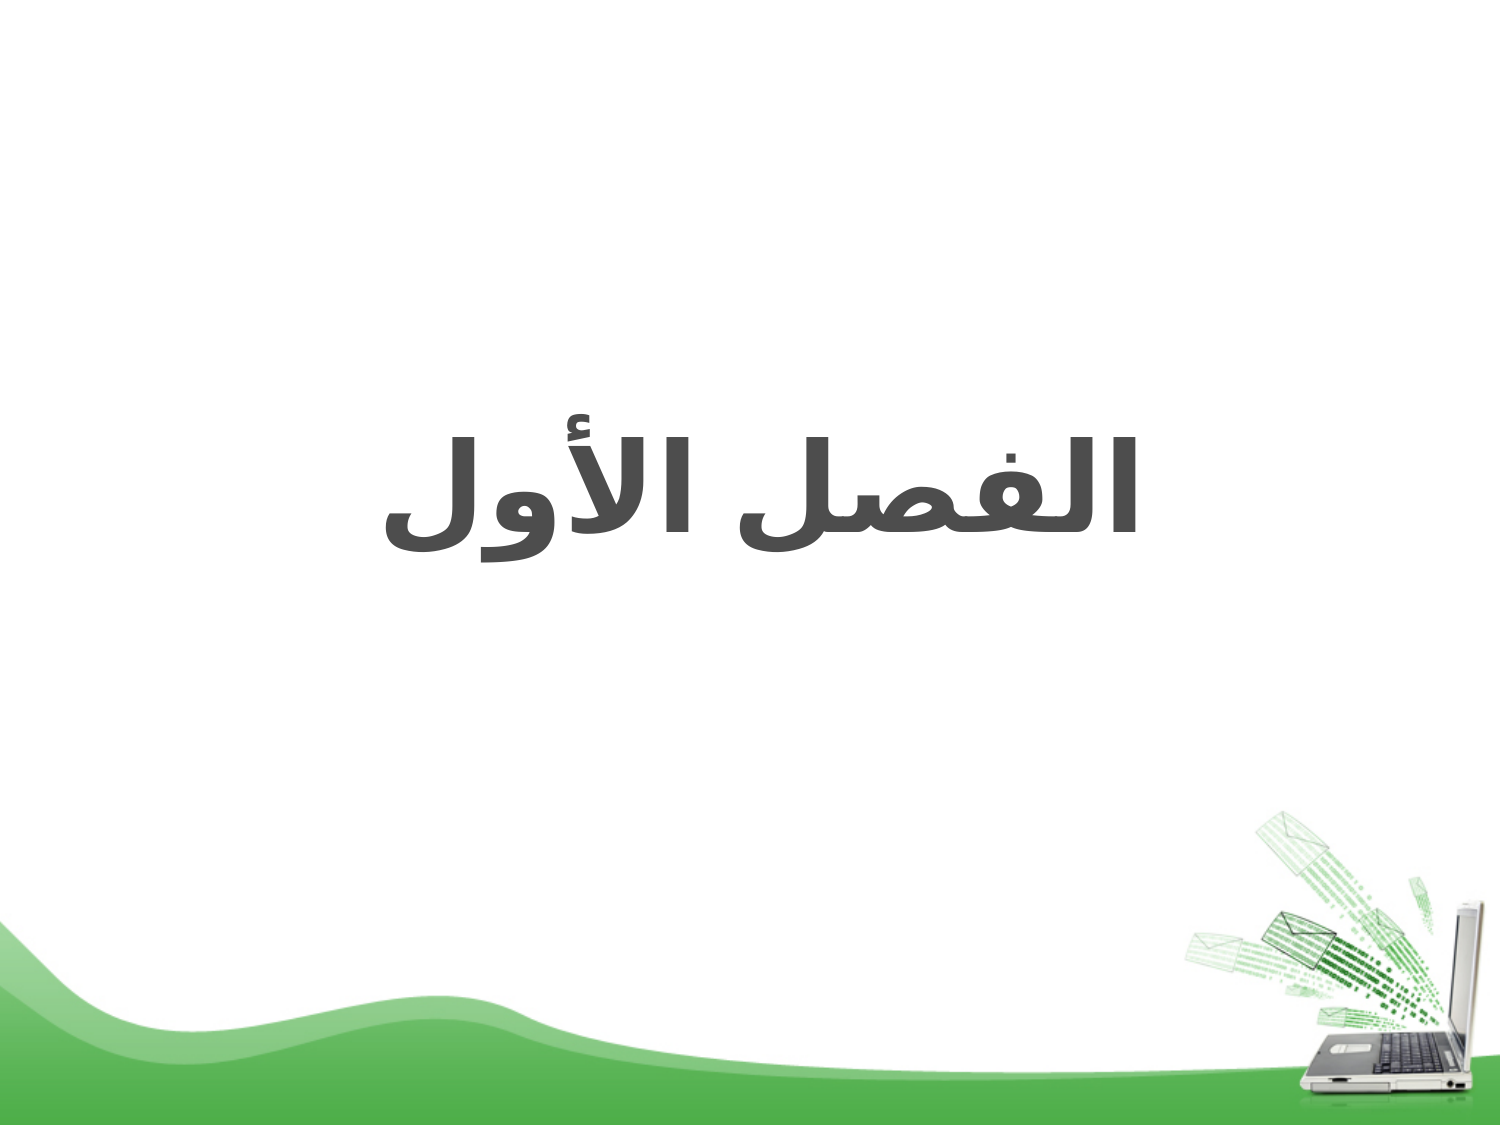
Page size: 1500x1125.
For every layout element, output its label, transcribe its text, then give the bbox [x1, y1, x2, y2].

list الفصل الأول [162, 224, 1363, 925]
picture [0, 0, 1500, 1125]
